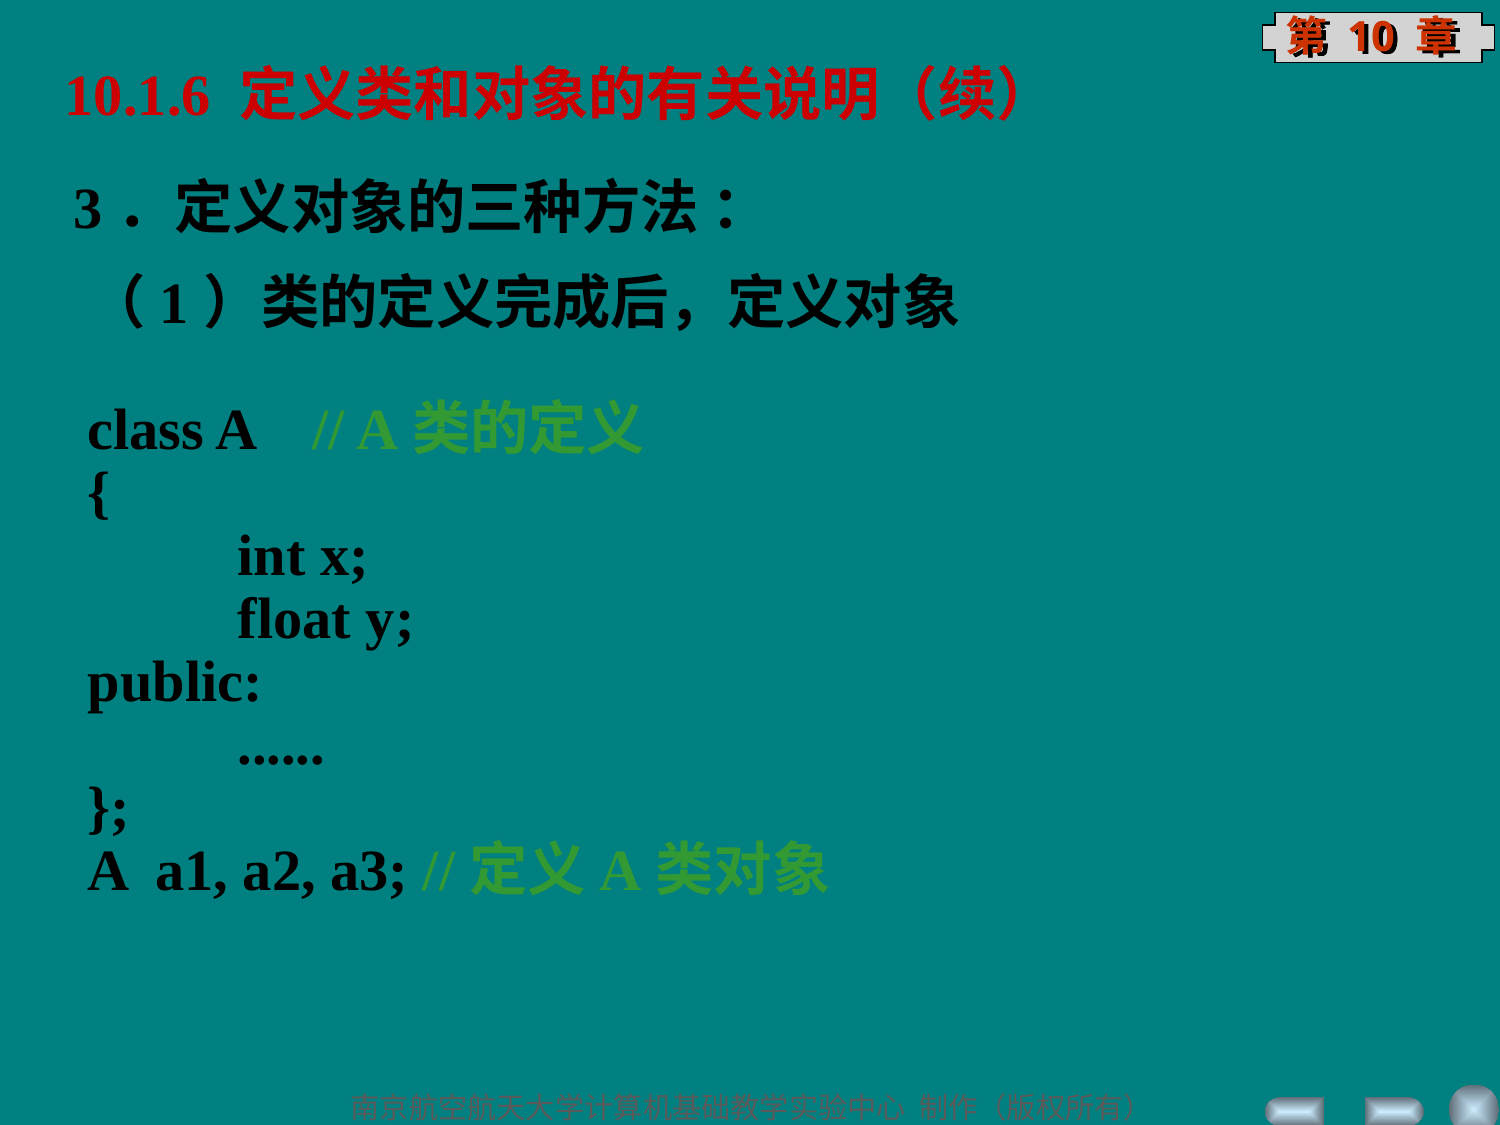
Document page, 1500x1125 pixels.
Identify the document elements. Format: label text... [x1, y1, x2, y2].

text_box 10.1.6 定义类和对象的有关说明（续） [49, 50, 1175, 135]
text_box 3．定义对象的三种方法 ： [58, 162, 785, 248]
text_box （1）类的定义完成后，定义对象 class A // A类的定义 { int x; float y; public: ...... }; A a1, a2, a3; //定义A类对象 [72, 266, 976, 911]
